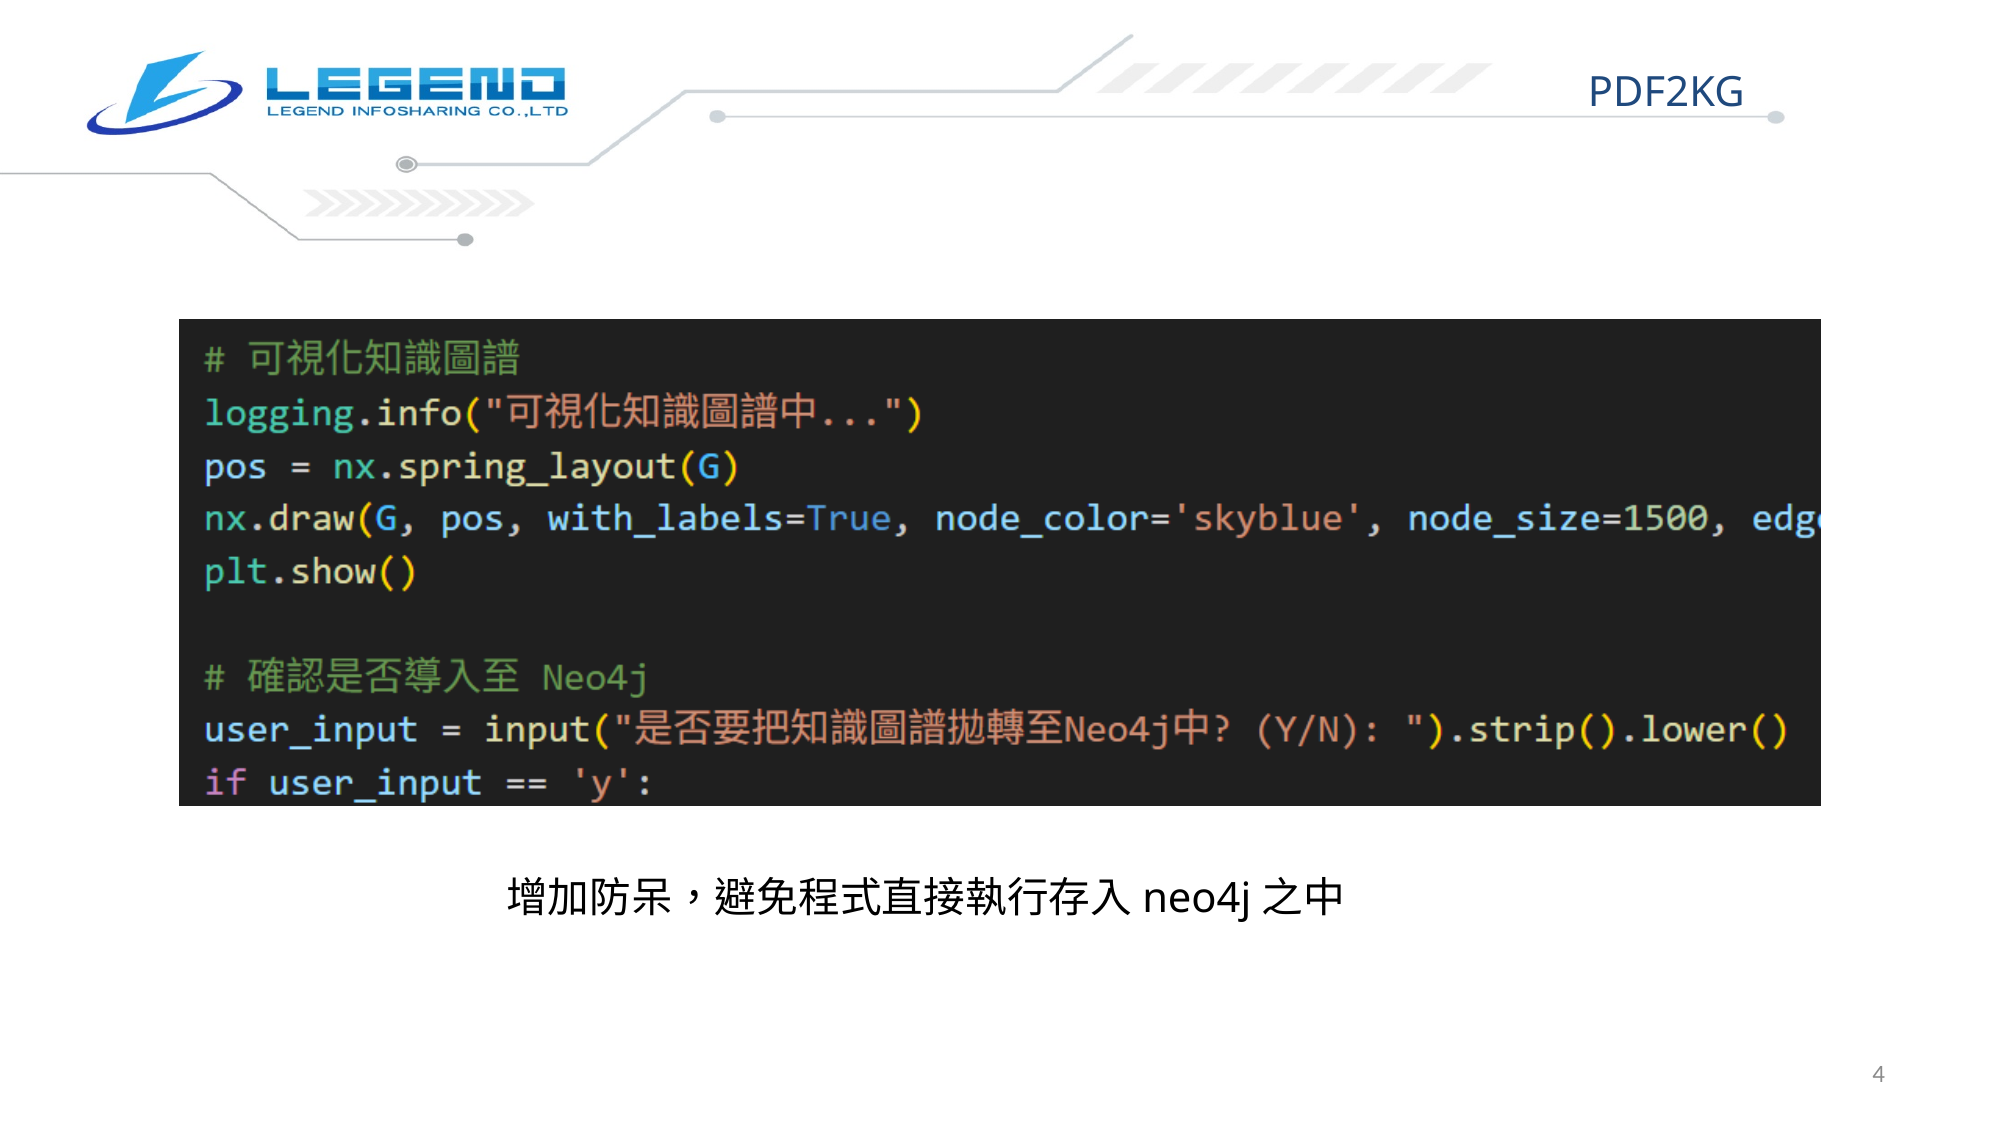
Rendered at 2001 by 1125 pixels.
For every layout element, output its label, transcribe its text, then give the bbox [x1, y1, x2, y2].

picture [0, 0, 1918, 1125]
text_box 增加防呆，避免程式直接執行存入neo4j之中 [490, 863, 1434, 929]
text_box PDF2KG [1573, 57, 1760, 123]
slide_number 3 [1433, 1042, 1900, 1103]
